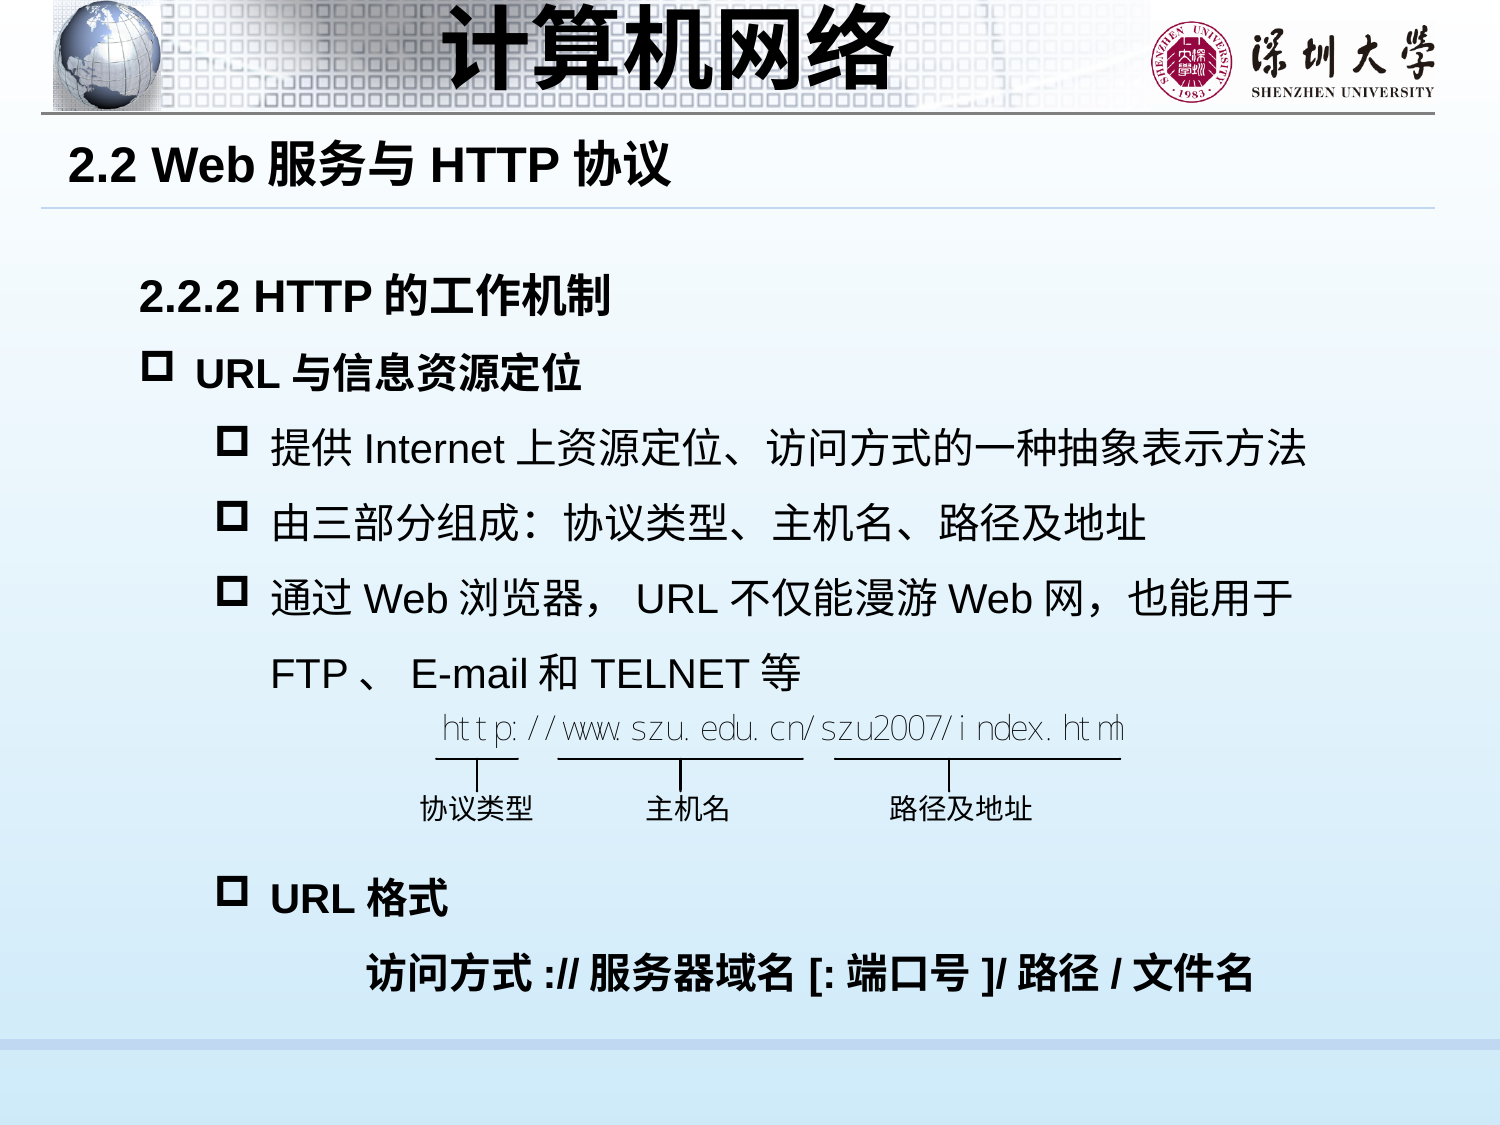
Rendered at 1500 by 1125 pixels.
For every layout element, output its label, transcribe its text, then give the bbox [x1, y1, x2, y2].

text_box 2.2.2 HTTP的工作机制 URL与信息资源定位 提供Internet上资源定位、访问方式的一种抽象表示方法 由三部分组成：协议类型、主机名、路径及地址 通过Web浏览器，URL不仅能漫游Web网，也能用于FTP、E-mail和TELNET等 URL格式 访问方式://服务器域名[:端口号]/路径/文件名 [123, 231, 1425, 1004]
text_box 2.2 Web服务与HTTP协议 [53, 125, 750, 201]
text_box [389, 680, 1159, 838]
picture [53, 0, 1436, 111]
